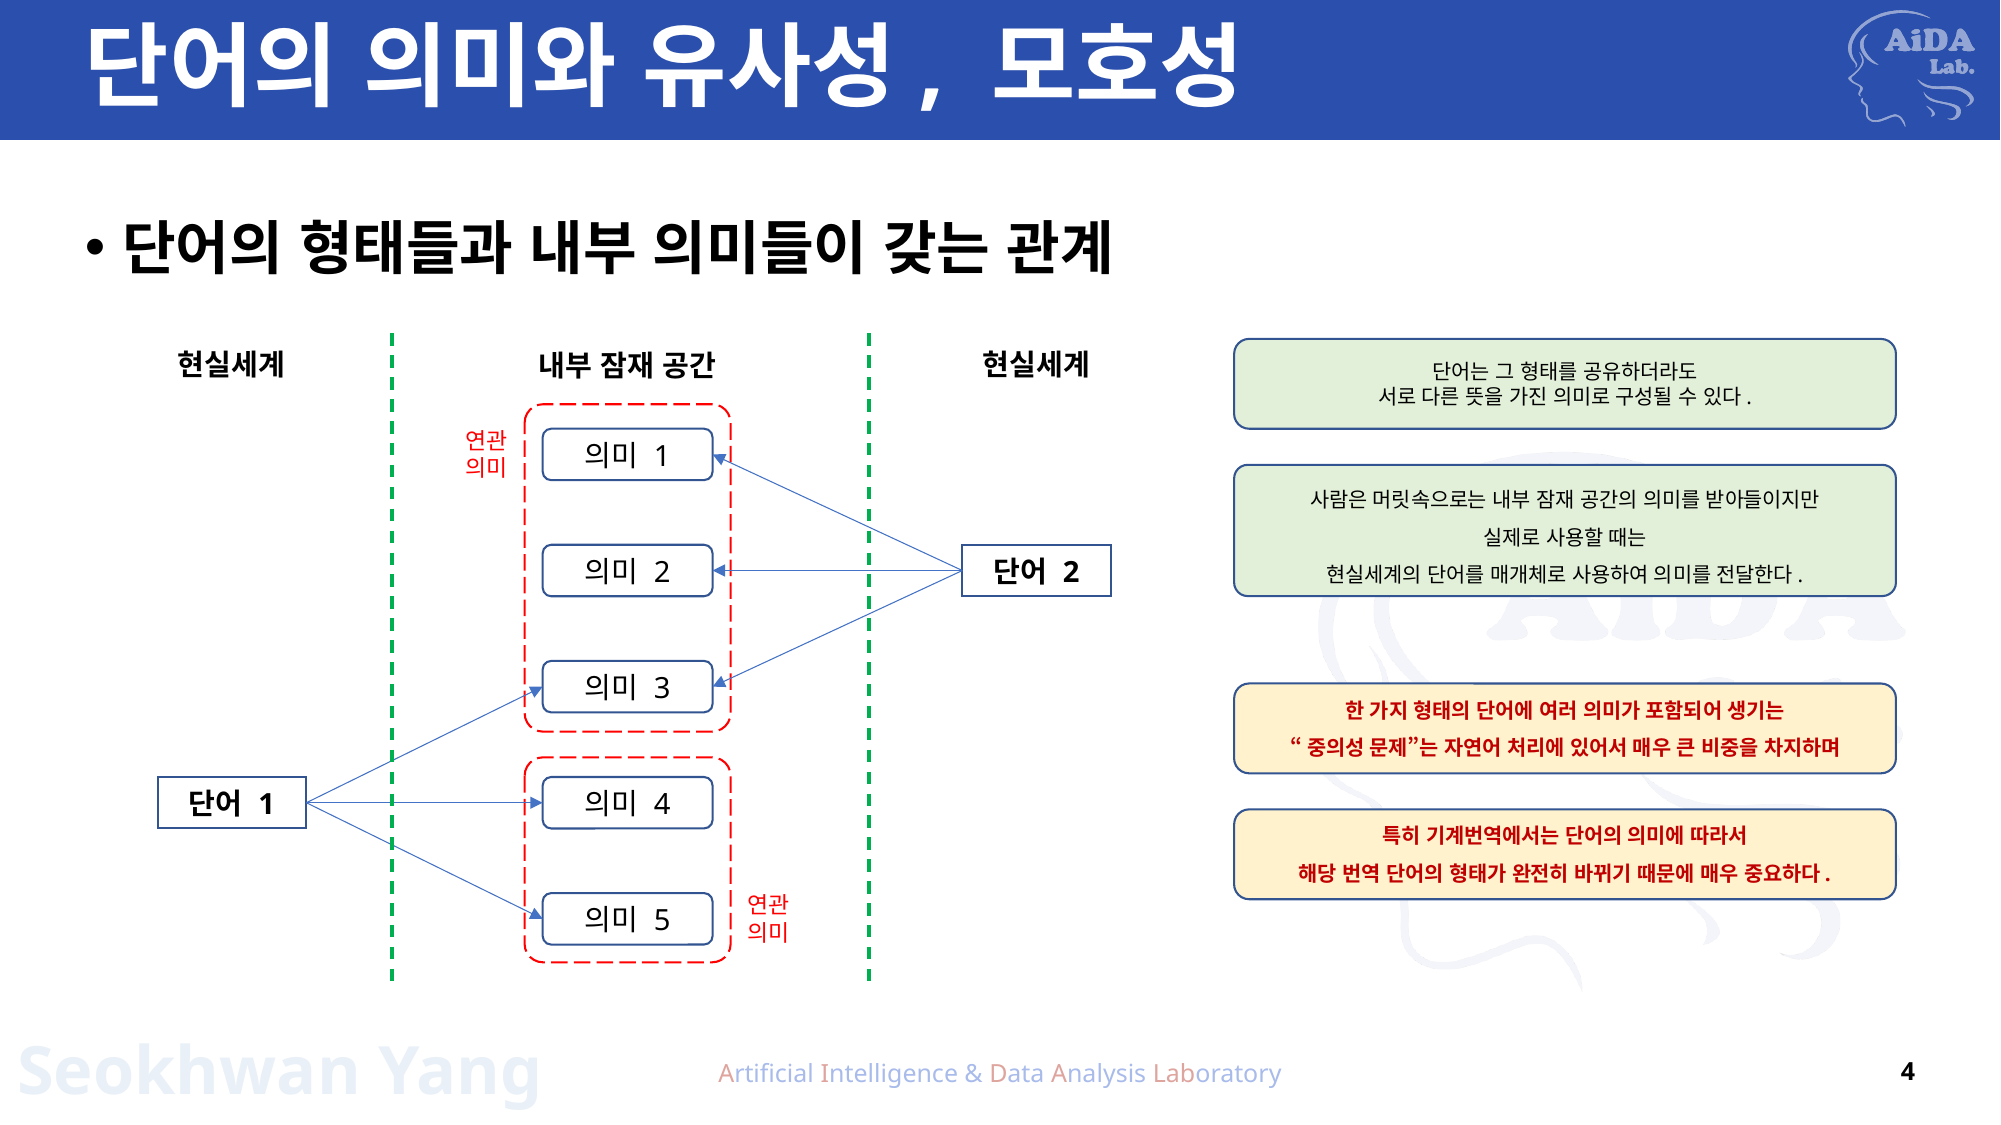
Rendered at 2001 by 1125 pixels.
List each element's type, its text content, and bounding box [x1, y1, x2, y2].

text_box 현실세계 [162, 338, 301, 389]
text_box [870, 454, 963, 570]
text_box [306, 802, 391, 919]
text_box [523, 756, 732, 964]
text_box 단어 1 [157, 776, 306, 829]
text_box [712, 570, 868, 687]
text_box 특히 기계번역에서는 단어의 의미에 따라서 해당 번역 단어의 형태가 완전히 바뀌기 때문에 매우 중요하다. [1233, 808, 1897, 901]
text_box 사람은 머릿속으로는 내부 잠재 공간의 의미를 받아들이지만 실제로 사용할 때는 현실세계의 단어를 매개체로 사용하여 의미를 전달한다. [1233, 463, 1897, 598]
text_box 연관 의미 [450, 419, 523, 489]
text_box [393, 802, 543, 919]
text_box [306, 686, 391, 802]
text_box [870, 570, 963, 687]
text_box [393, 686, 543, 802]
footer Artificial Intelligence & Data Analysis Laboratory [662, 1042, 1338, 1103]
text_box [523, 403, 732, 733]
text_box 단어는 그 형태를 공유하더라도 서로 다른 뜻을 가진 의미로 구성될 수 있다. [1233, 337, 1897, 430]
text_box 연관 의미 [732, 883, 805, 954]
text_box 내부 잠재 공간 [523, 339, 732, 390]
slide_number 4 [1412, 1042, 1930, 1103]
title 단어의 의미와 유사성, 모호성 [69, 7, 1823, 133]
list 단어의 형태들과 내부 의미들이 갖는 관계 [69, 168, 1930, 1019]
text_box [712, 454, 868, 570]
text_box 한 가지 형태의 단어에 여러 의미가 포함되어 생기는 “중의성 문제”는 자연어 처리에 있어서 매우 큰 비중을 차지하며 [1233, 682, 1897, 775]
picture [1842, 7, 1980, 133]
text_box 단어 2 [963, 544, 1112, 597]
text_box 현실세계 [967, 338, 1106, 389]
